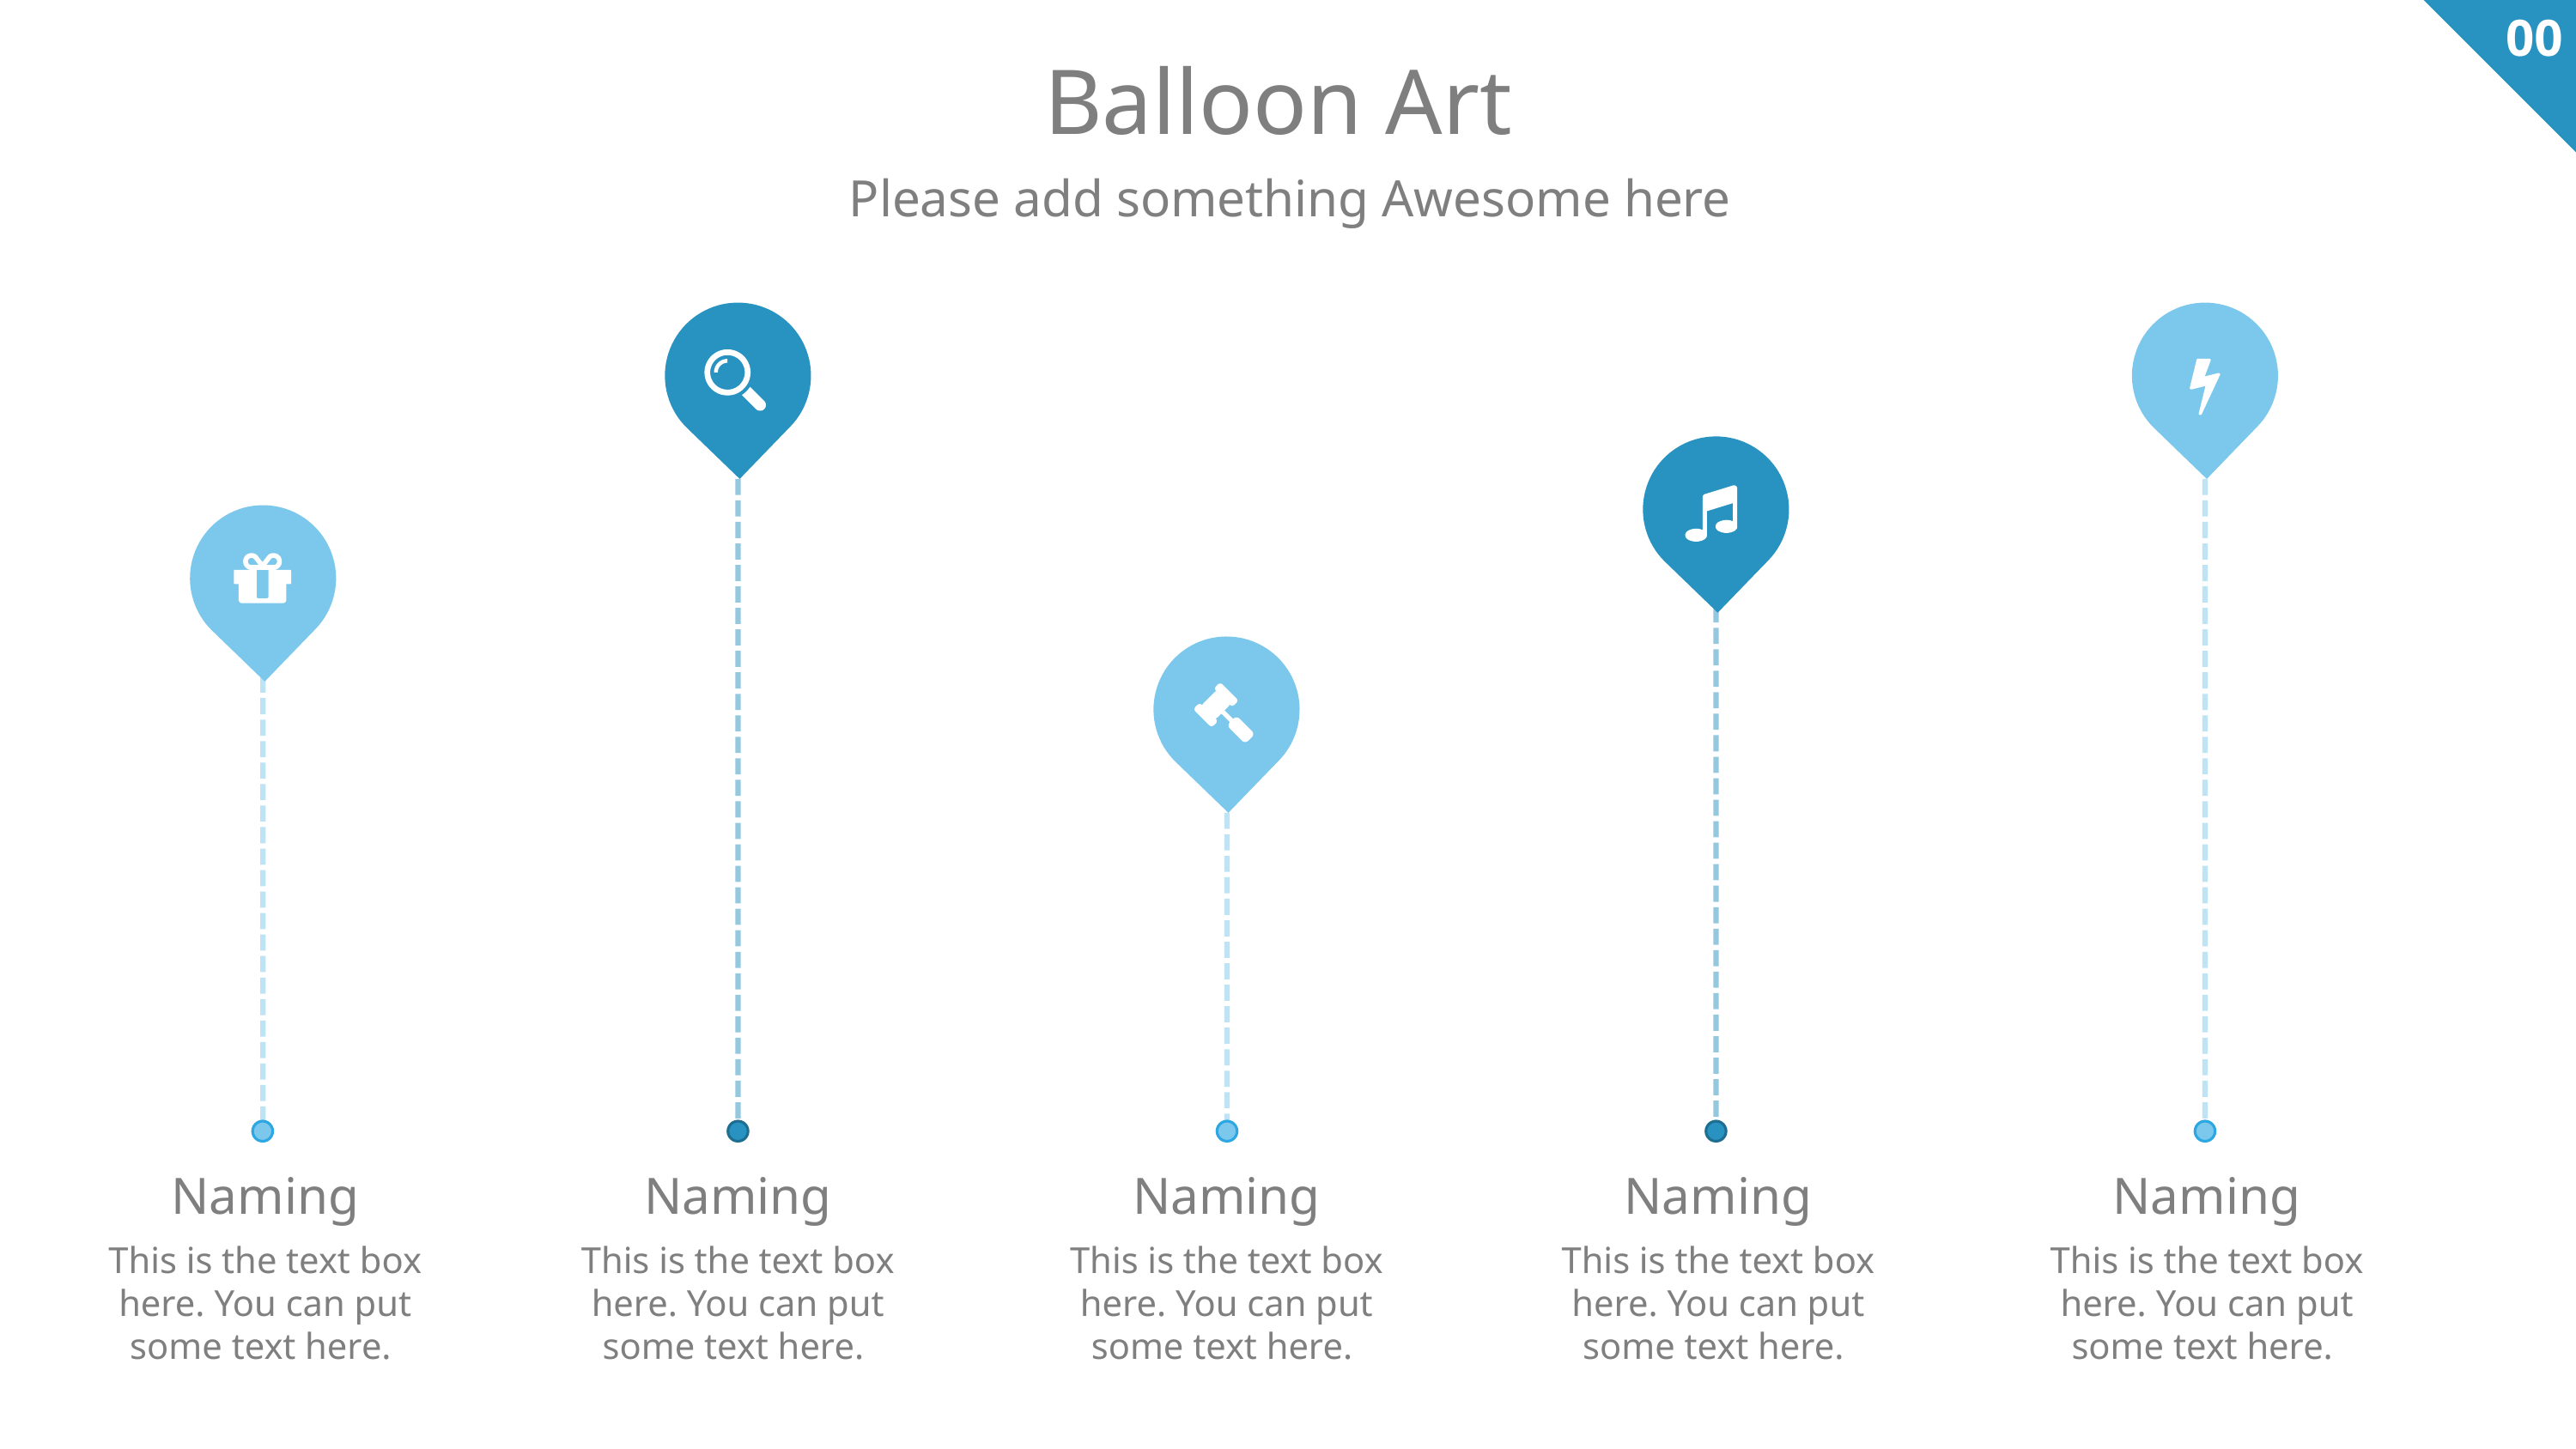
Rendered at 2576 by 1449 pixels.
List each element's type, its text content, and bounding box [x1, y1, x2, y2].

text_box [82, 1158, 449, 1375]
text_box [2131, 302, 2278, 1142]
text_box Please add something Awesome here [835, 160, 1744, 233]
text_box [190, 505, 337, 1142]
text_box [665, 302, 811, 1142]
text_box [1043, 1158, 1410, 1375]
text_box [2423, 0, 2576, 153]
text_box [555, 1158, 921, 1375]
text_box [1534, 1158, 1902, 1375]
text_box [2023, 1158, 2391, 1375]
text_box Balloon Art [1031, 39, 1549, 160]
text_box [704, 349, 767, 411]
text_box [1153, 636, 1300, 1142]
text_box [1643, 436, 1789, 1142]
